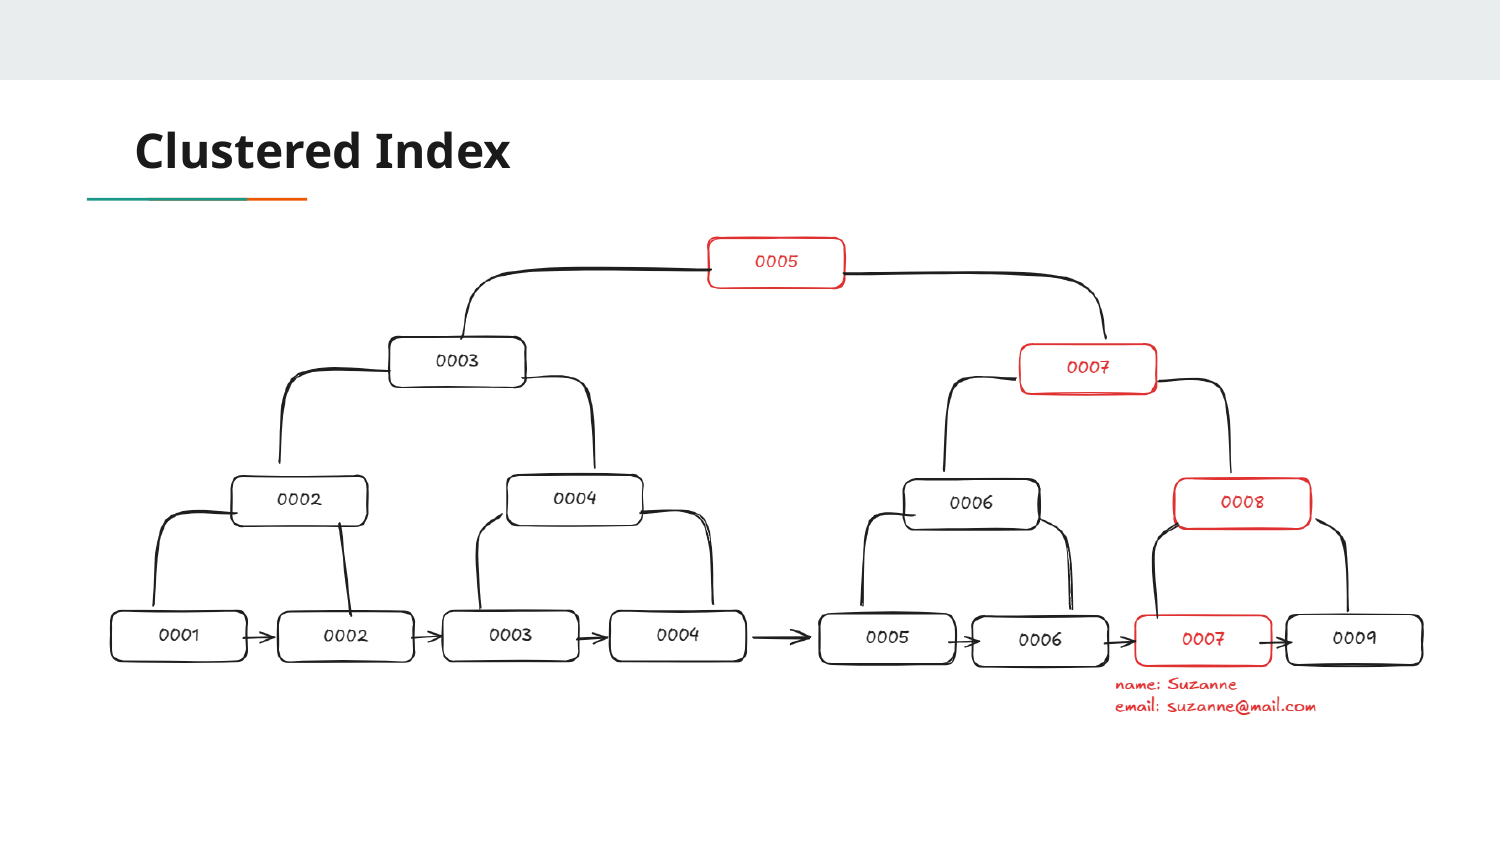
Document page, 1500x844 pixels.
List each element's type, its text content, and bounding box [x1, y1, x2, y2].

picture [101, 229, 1430, 726]
title Clustered Index [119, 105, 1381, 194]
